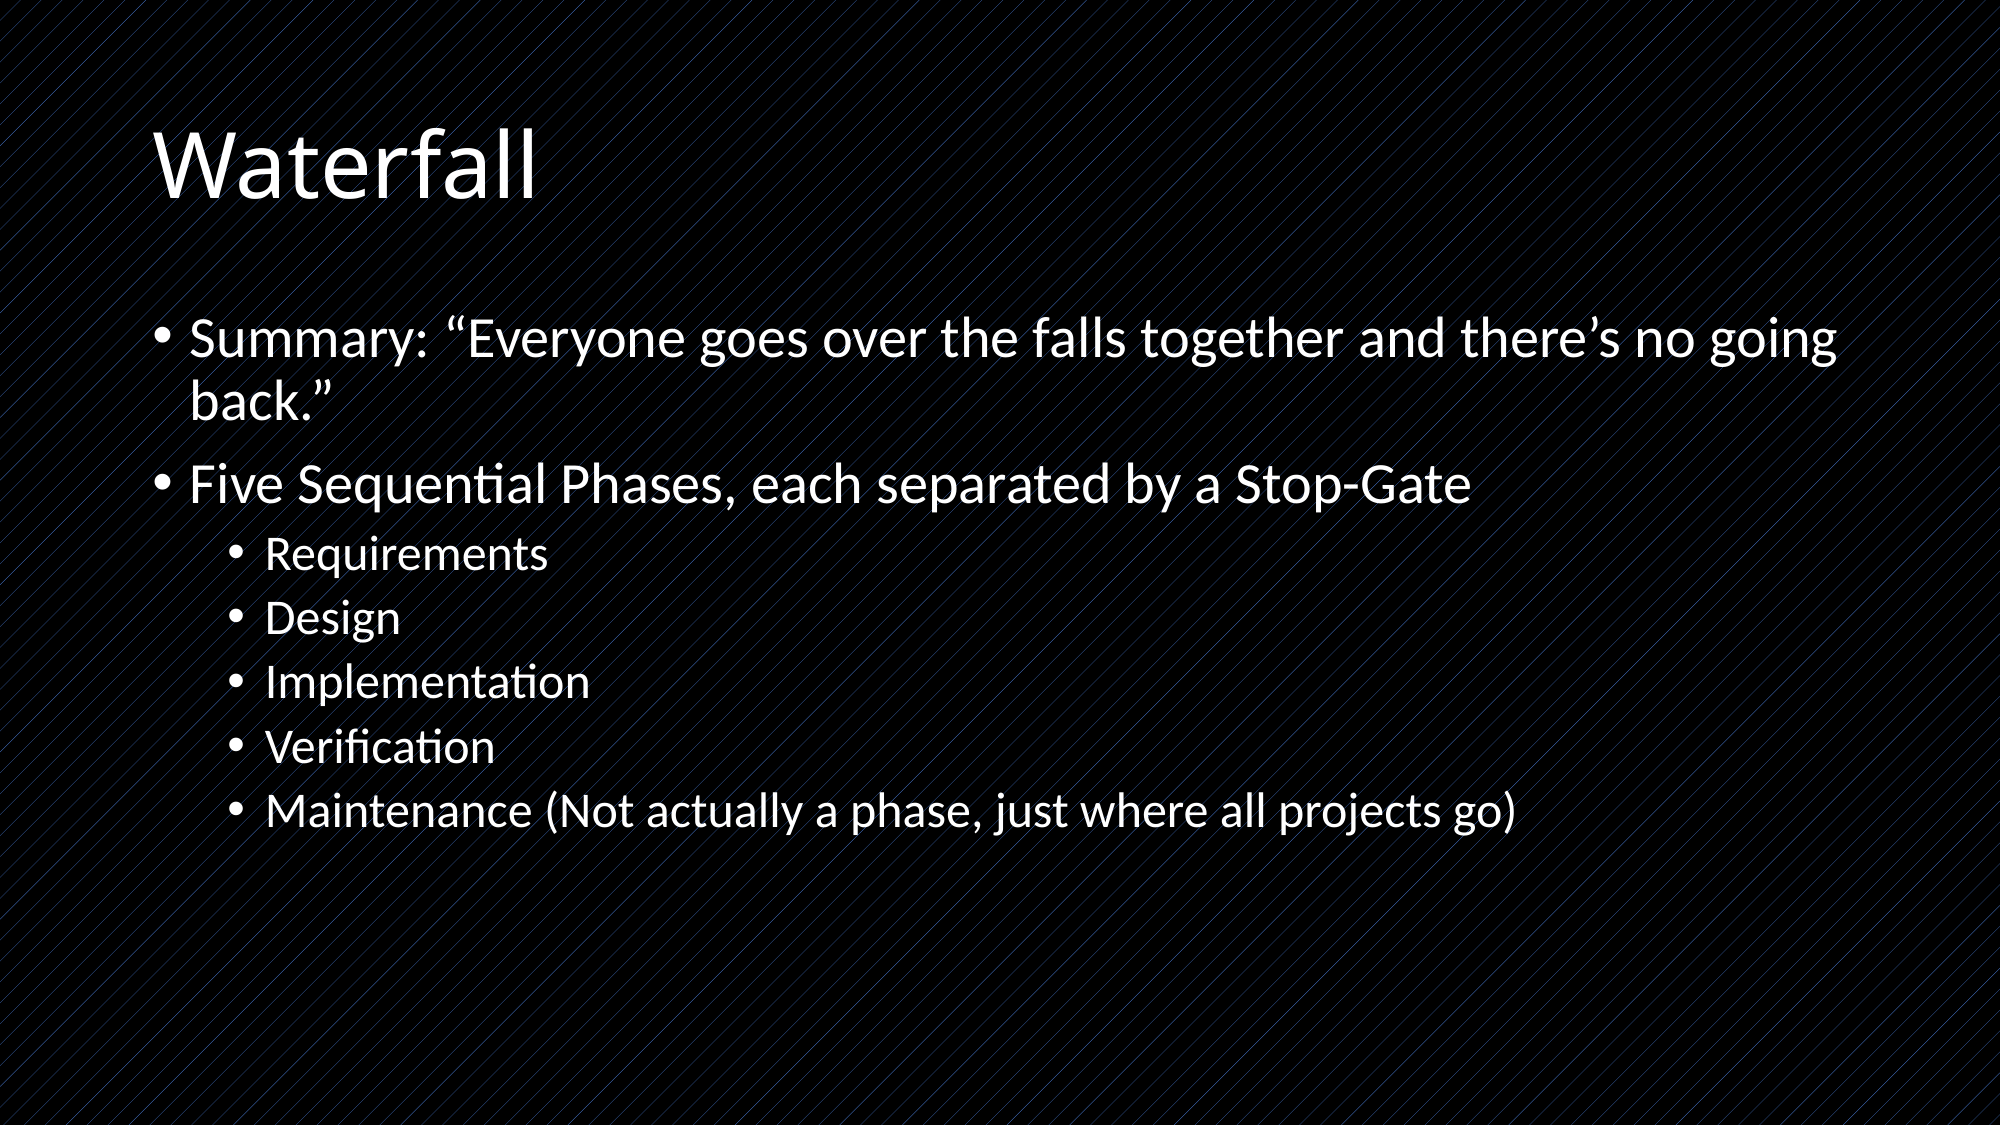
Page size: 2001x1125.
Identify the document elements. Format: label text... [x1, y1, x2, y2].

title Waterfall [137, 59, 1863, 278]
list Summary: “Everyone goes over the falls together and there’s no going back.” Five Sequential Phases, each separated by a Stop-Gate Requirements Design Implementation Verification Maintenance (Not actually a phase, just where all projects go) [137, 299, 1863, 1014]
